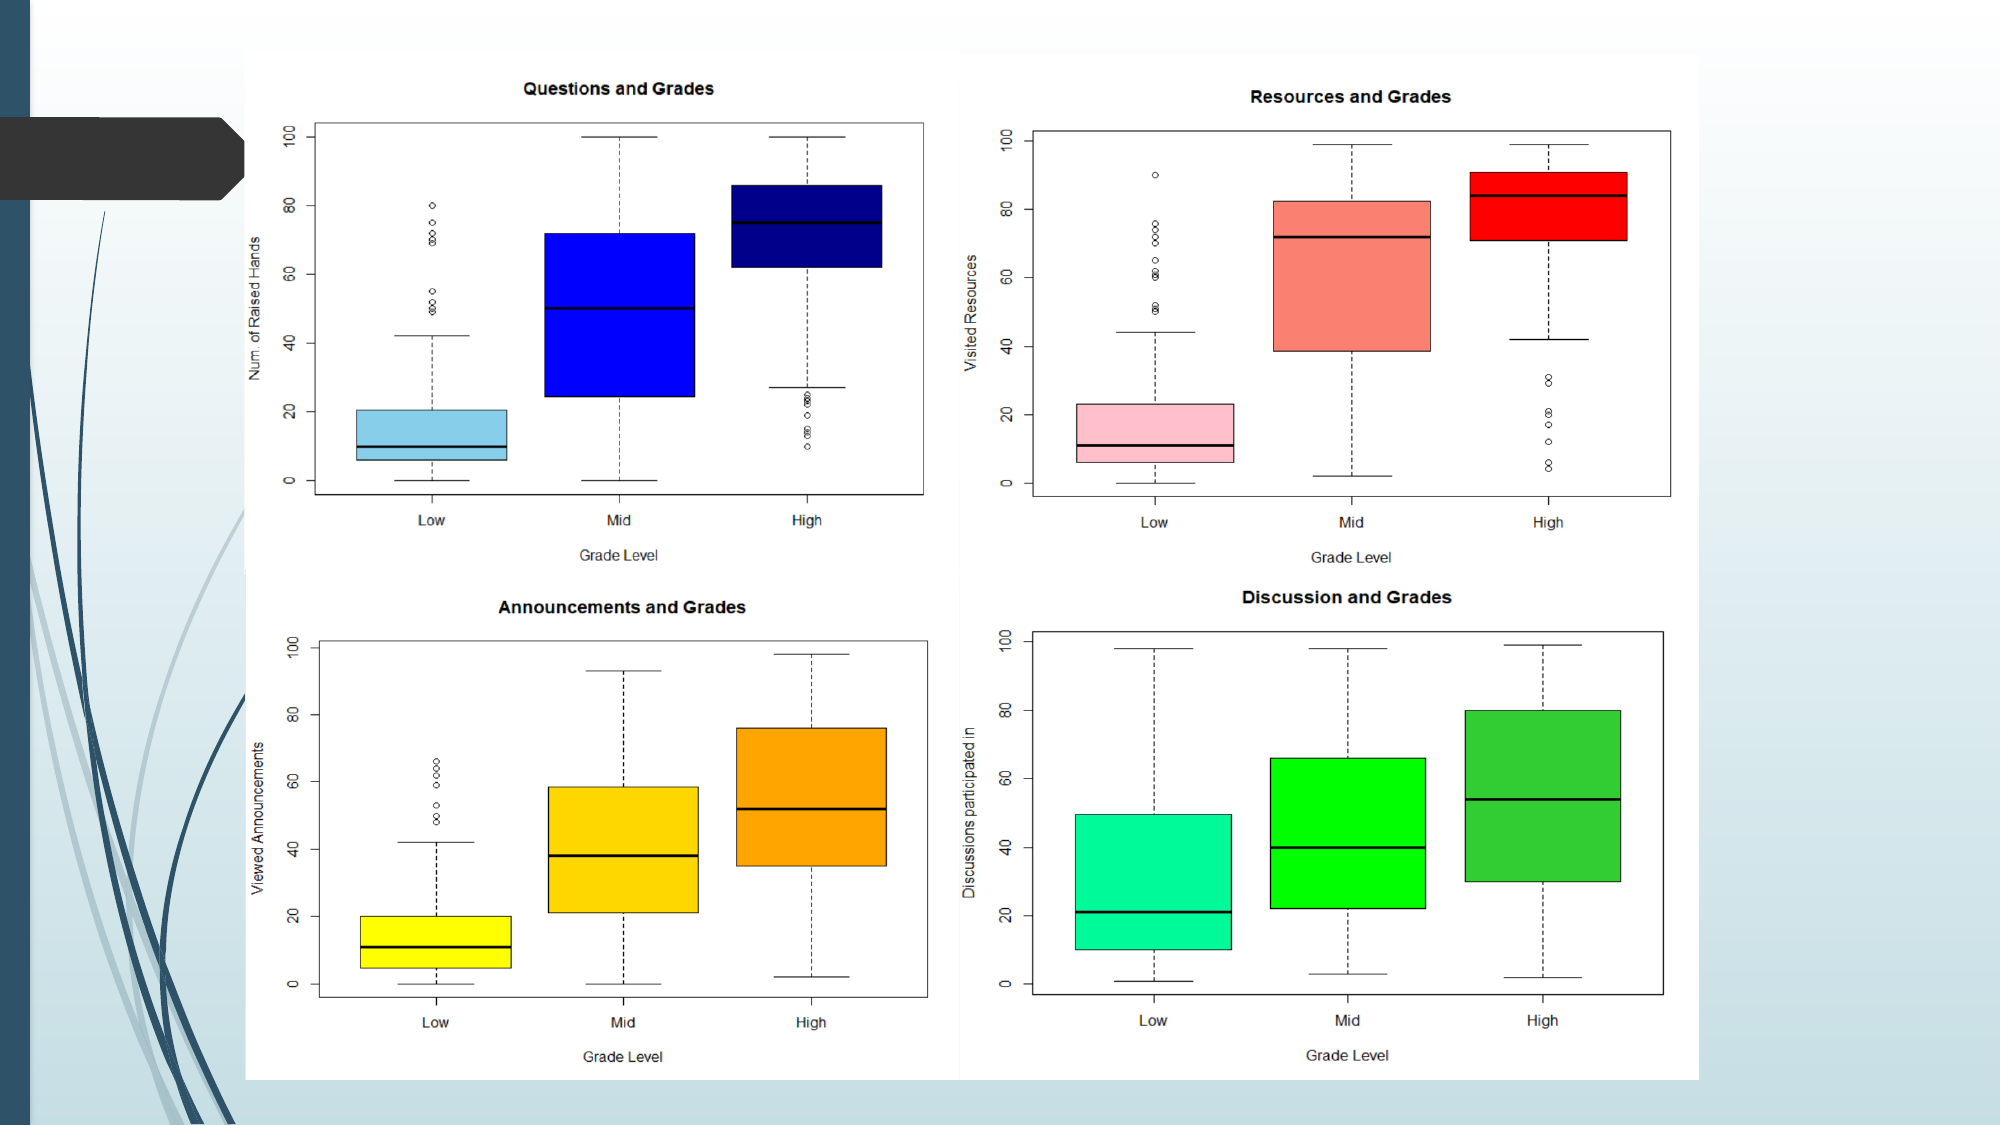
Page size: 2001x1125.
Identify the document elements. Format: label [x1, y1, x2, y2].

list [959, 55, 1700, 568]
picture [244, 50, 1700, 1080]
